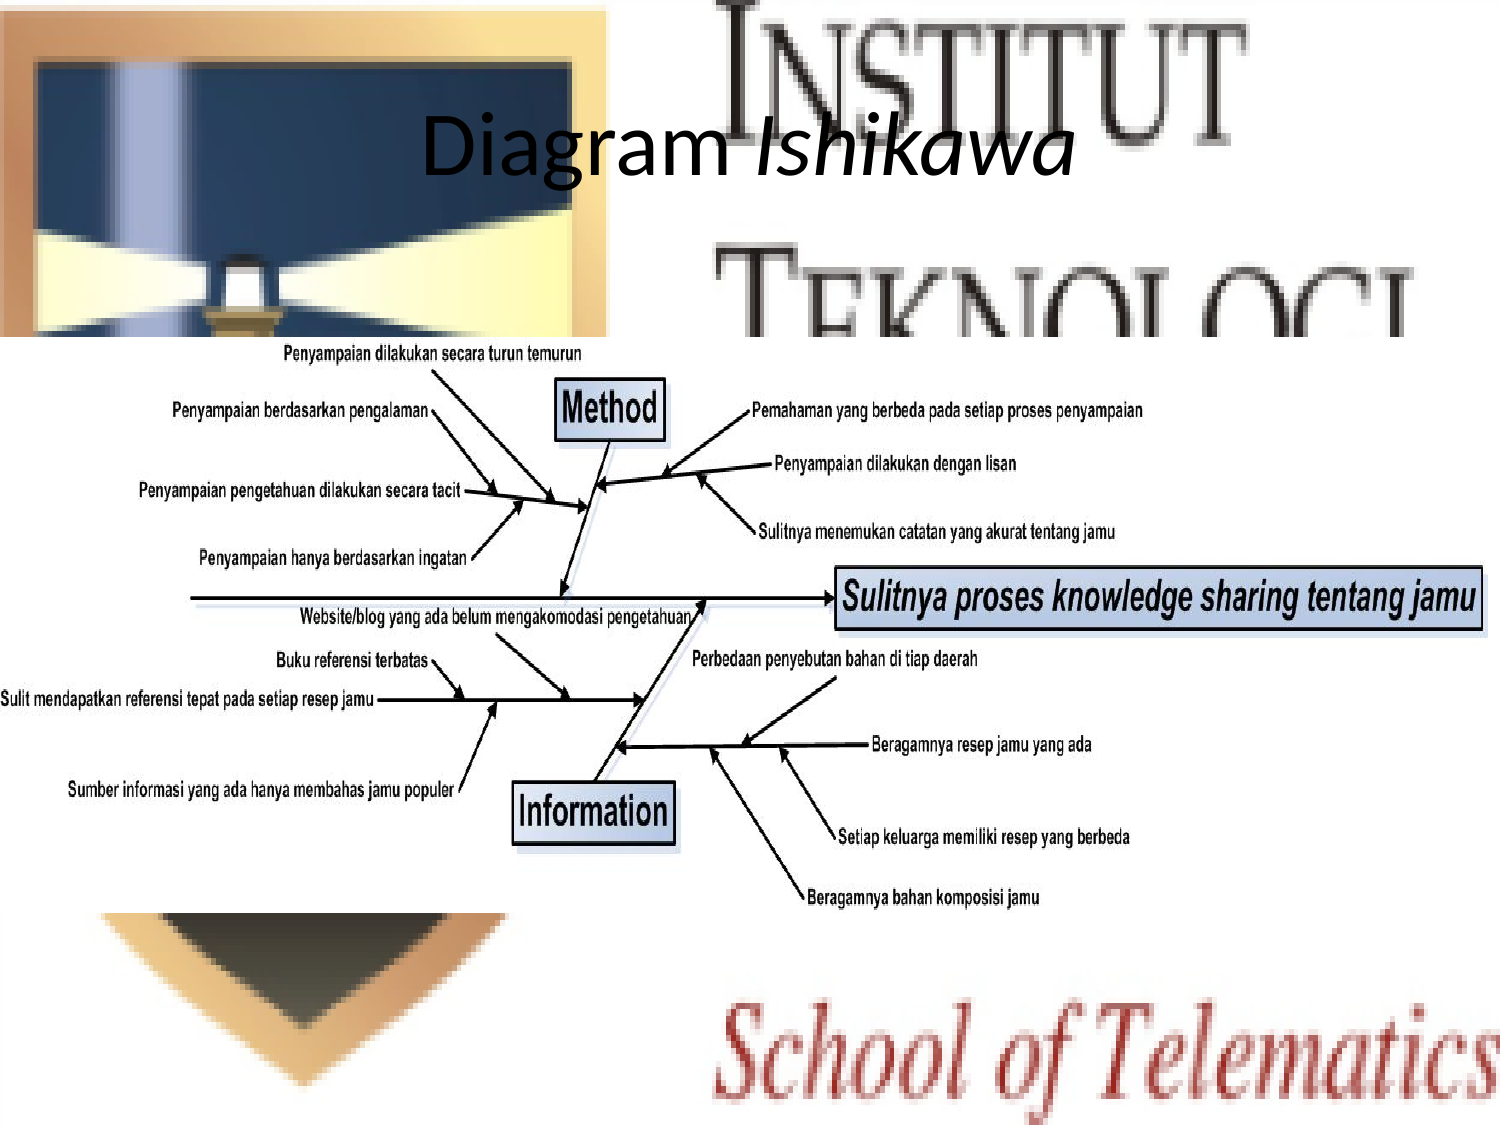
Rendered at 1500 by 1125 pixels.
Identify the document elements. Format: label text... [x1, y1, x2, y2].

picture [0, 0, 1500, 1125]
title Diagram Ishikawa [75, 45, 1425, 233]
